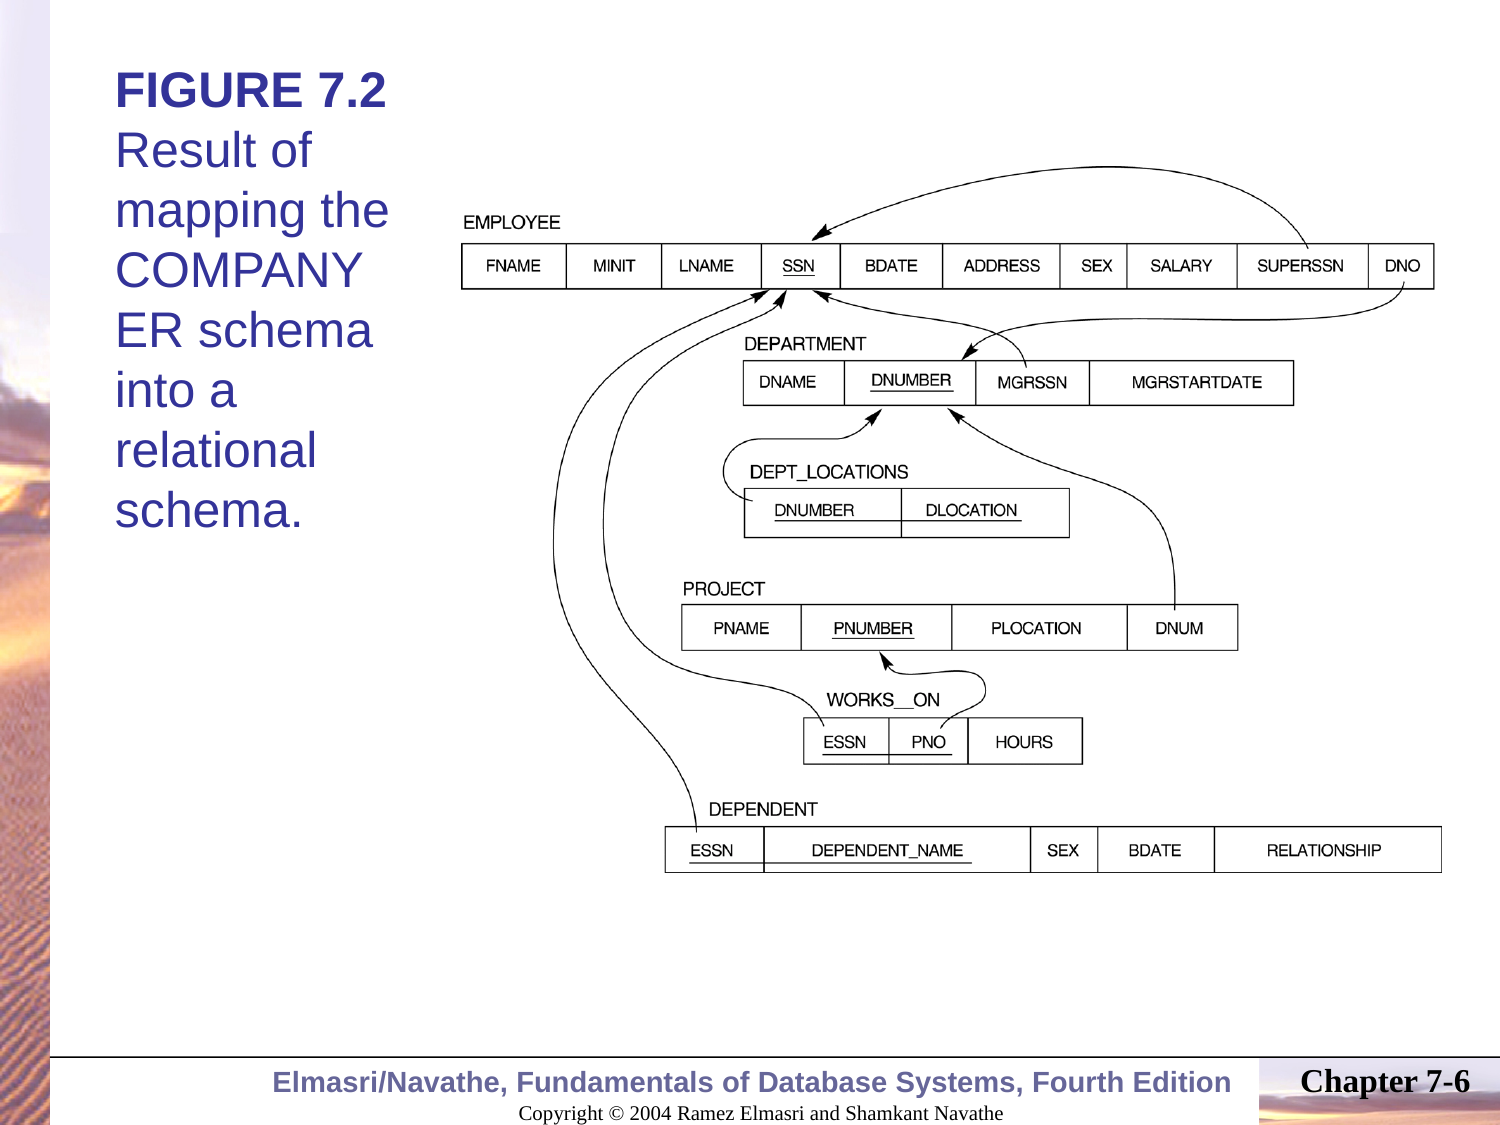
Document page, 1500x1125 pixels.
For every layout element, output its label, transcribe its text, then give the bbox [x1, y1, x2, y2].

title FIGURE 7.2 Result of mapping the COMPANY ER schema into a relational schema. [99, 49, 462, 487]
picture [0, 0, 50, 1125]
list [461, 166, 1442, 873]
picture [1259, 1058, 1500, 1125]
slide_number Chapter 7-6 [1173, 1047, 1487, 1112]
